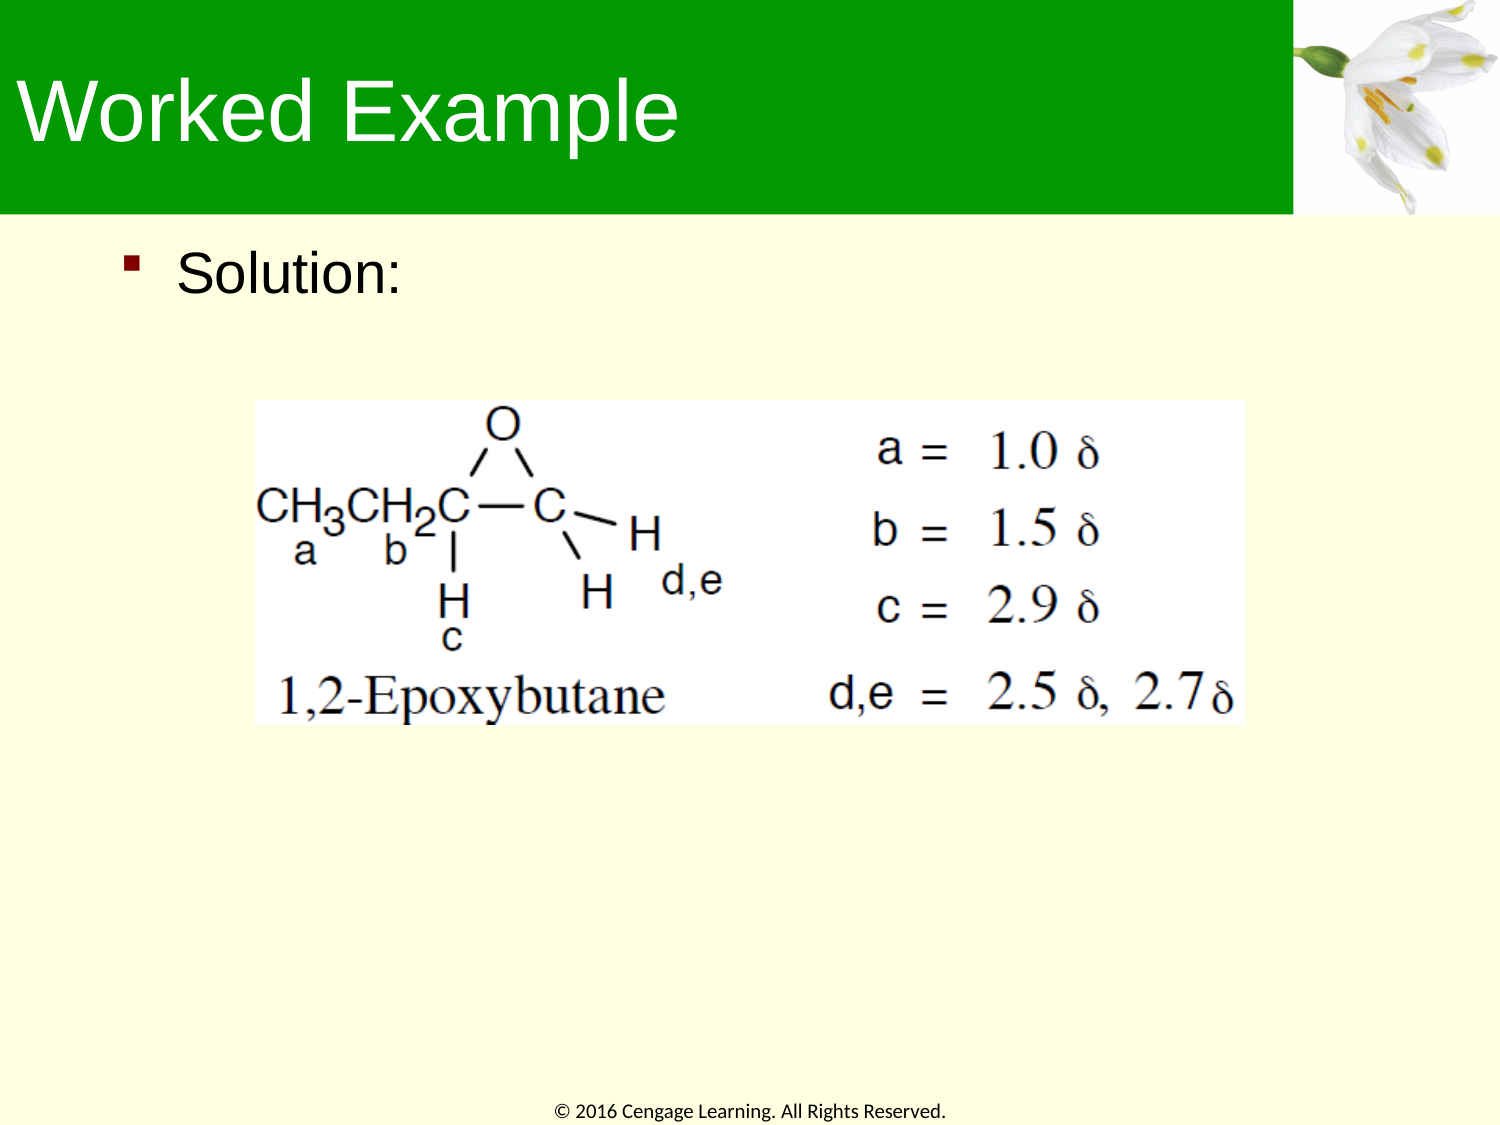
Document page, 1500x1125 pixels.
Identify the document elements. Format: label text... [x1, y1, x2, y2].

list Solution: [103, 227, 1450, 1065]
picture [255, 400, 1245, 725]
picture [1293, 0, 1500, 215]
title Worked Example [0, 0, 1288, 213]
